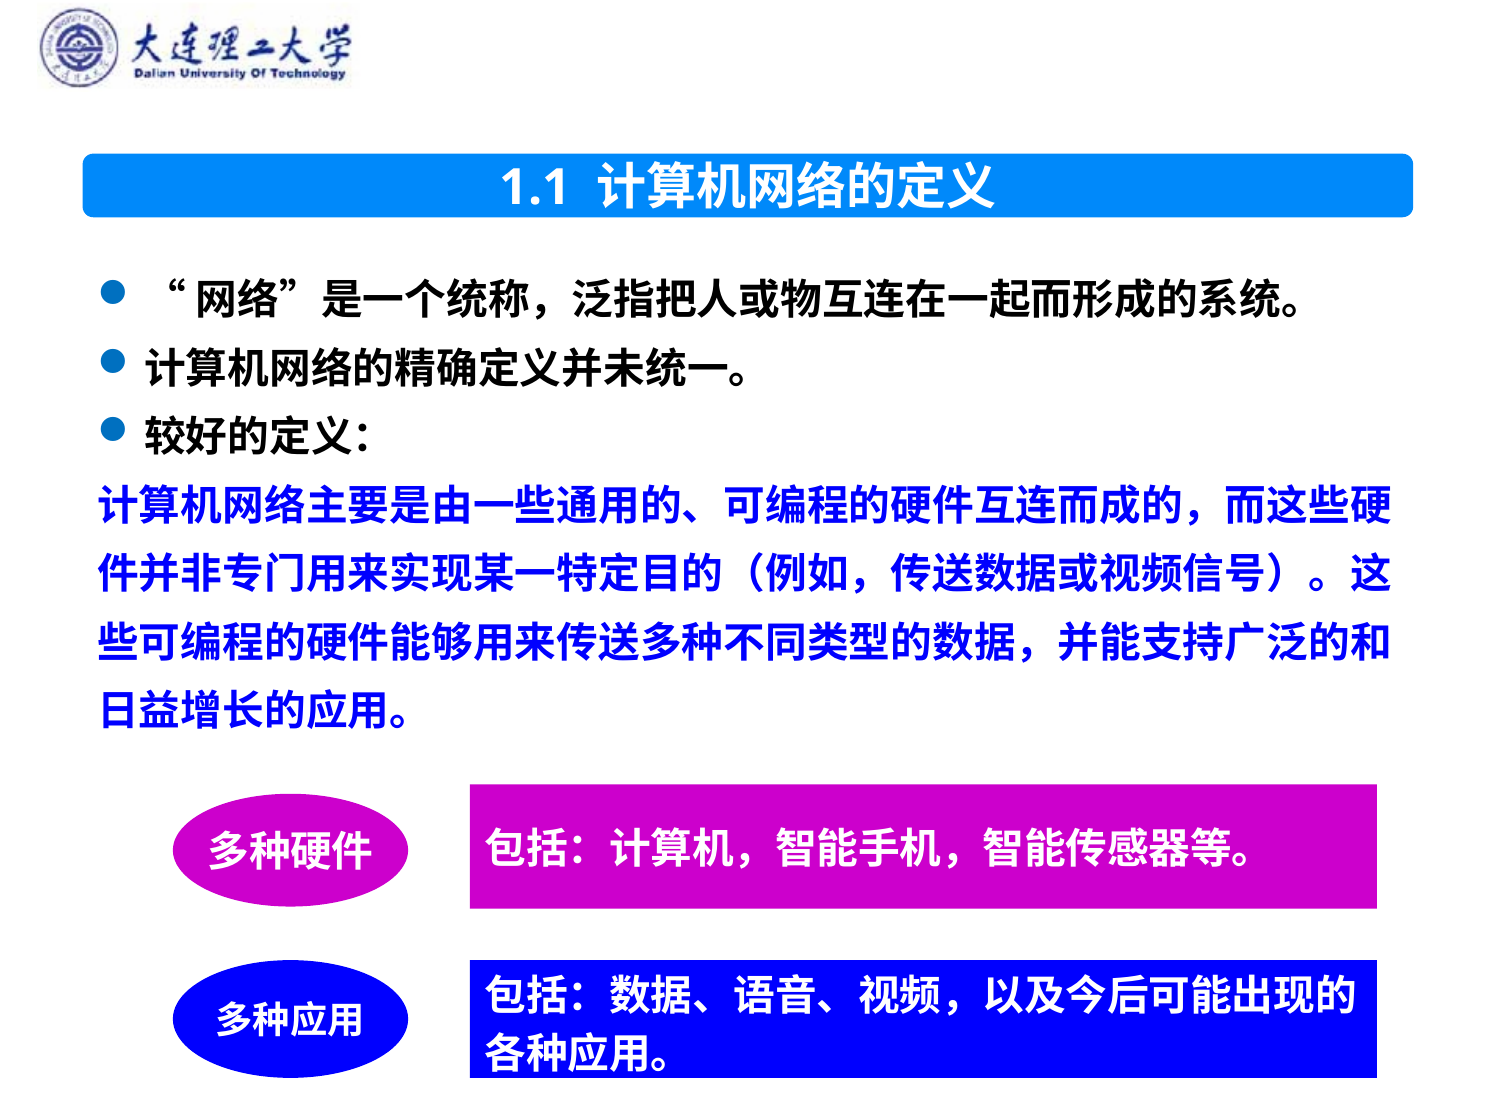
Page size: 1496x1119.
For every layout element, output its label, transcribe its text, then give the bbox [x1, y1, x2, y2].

text_box [1011, 153, 1414, 218]
text_box 包括：数据、语音、视频，以及今后可能出现的各种应用。 [468, 958, 1379, 1080]
text_box 多种应用 [170, 958, 411, 1080]
text_box 多种硬件 [170, 791, 411, 909]
text_box 包括：计算机，智能手机，智能传感器等。 [468, 782, 1379, 911]
text_box 1.1 计算机网络的定义 [484, 146, 1011, 222]
picture [37, 2, 361, 92]
text_box [82, 153, 484, 218]
text_box “网络”是一个统称，泛指把人或物互连在一起而形成的系统。 计算机网络的精确定义并未统一。 较好的定义： 计算机网络主要是由一些通用的、可编程的硬件互连而成的，而这些硬件并非专门用来实现某一特定目的（例如，传送数据或视频信号）。这些可编程的硬件能够用来传送多种不同类型的数据，并能支持广泛的和日益增长的应用。 [82, 246, 1414, 742]
